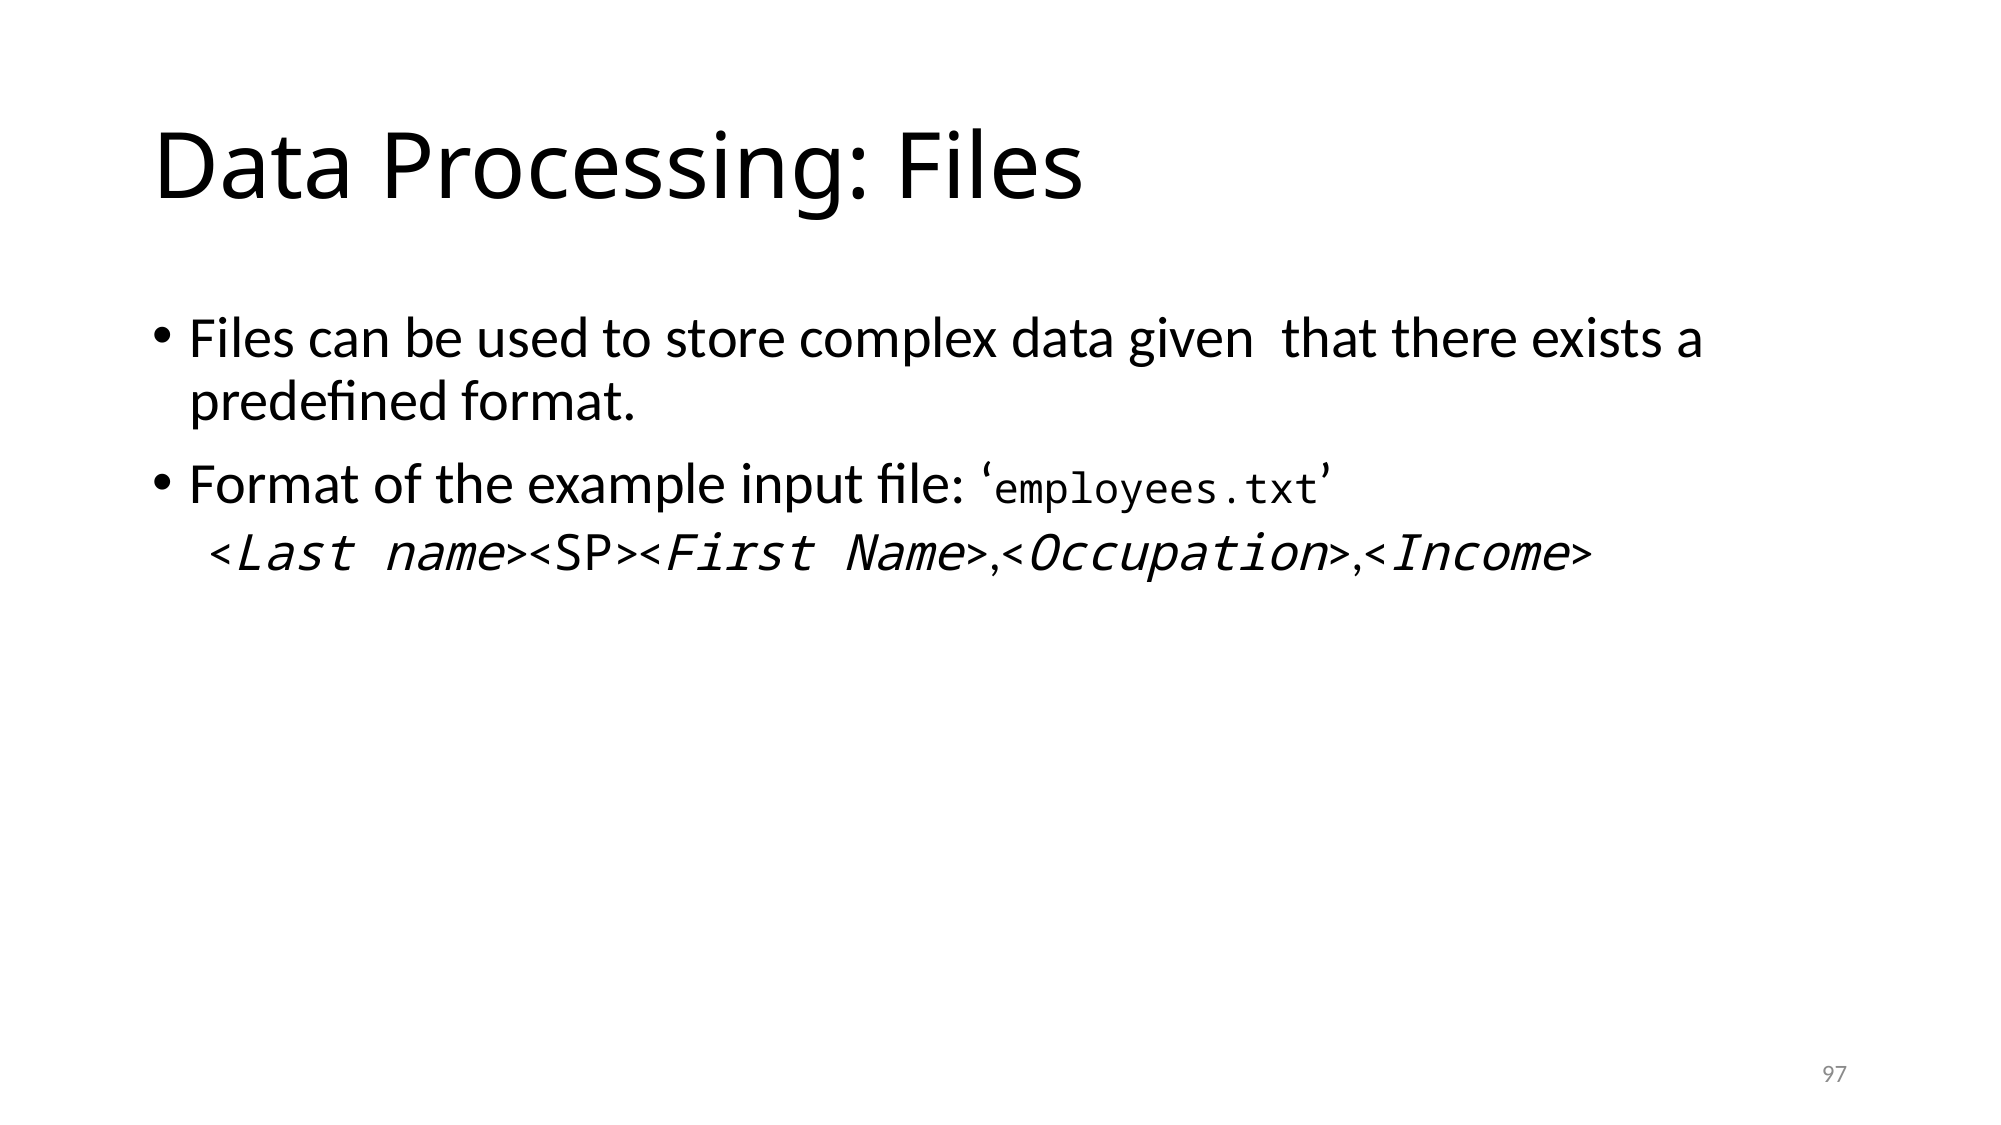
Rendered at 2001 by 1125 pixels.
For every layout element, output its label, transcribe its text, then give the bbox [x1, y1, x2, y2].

title Data Processing: Files [137, 59, 1863, 278]
list Files can be used to store complex data given that there exists a predefined format. Format of the example input file: ‘employees.txt’ <Last name><SP><First Name>,<Occupation>,<Income> [137, 299, 1863, 1014]
slide_number 97 [1412, 1042, 1863, 1103]
